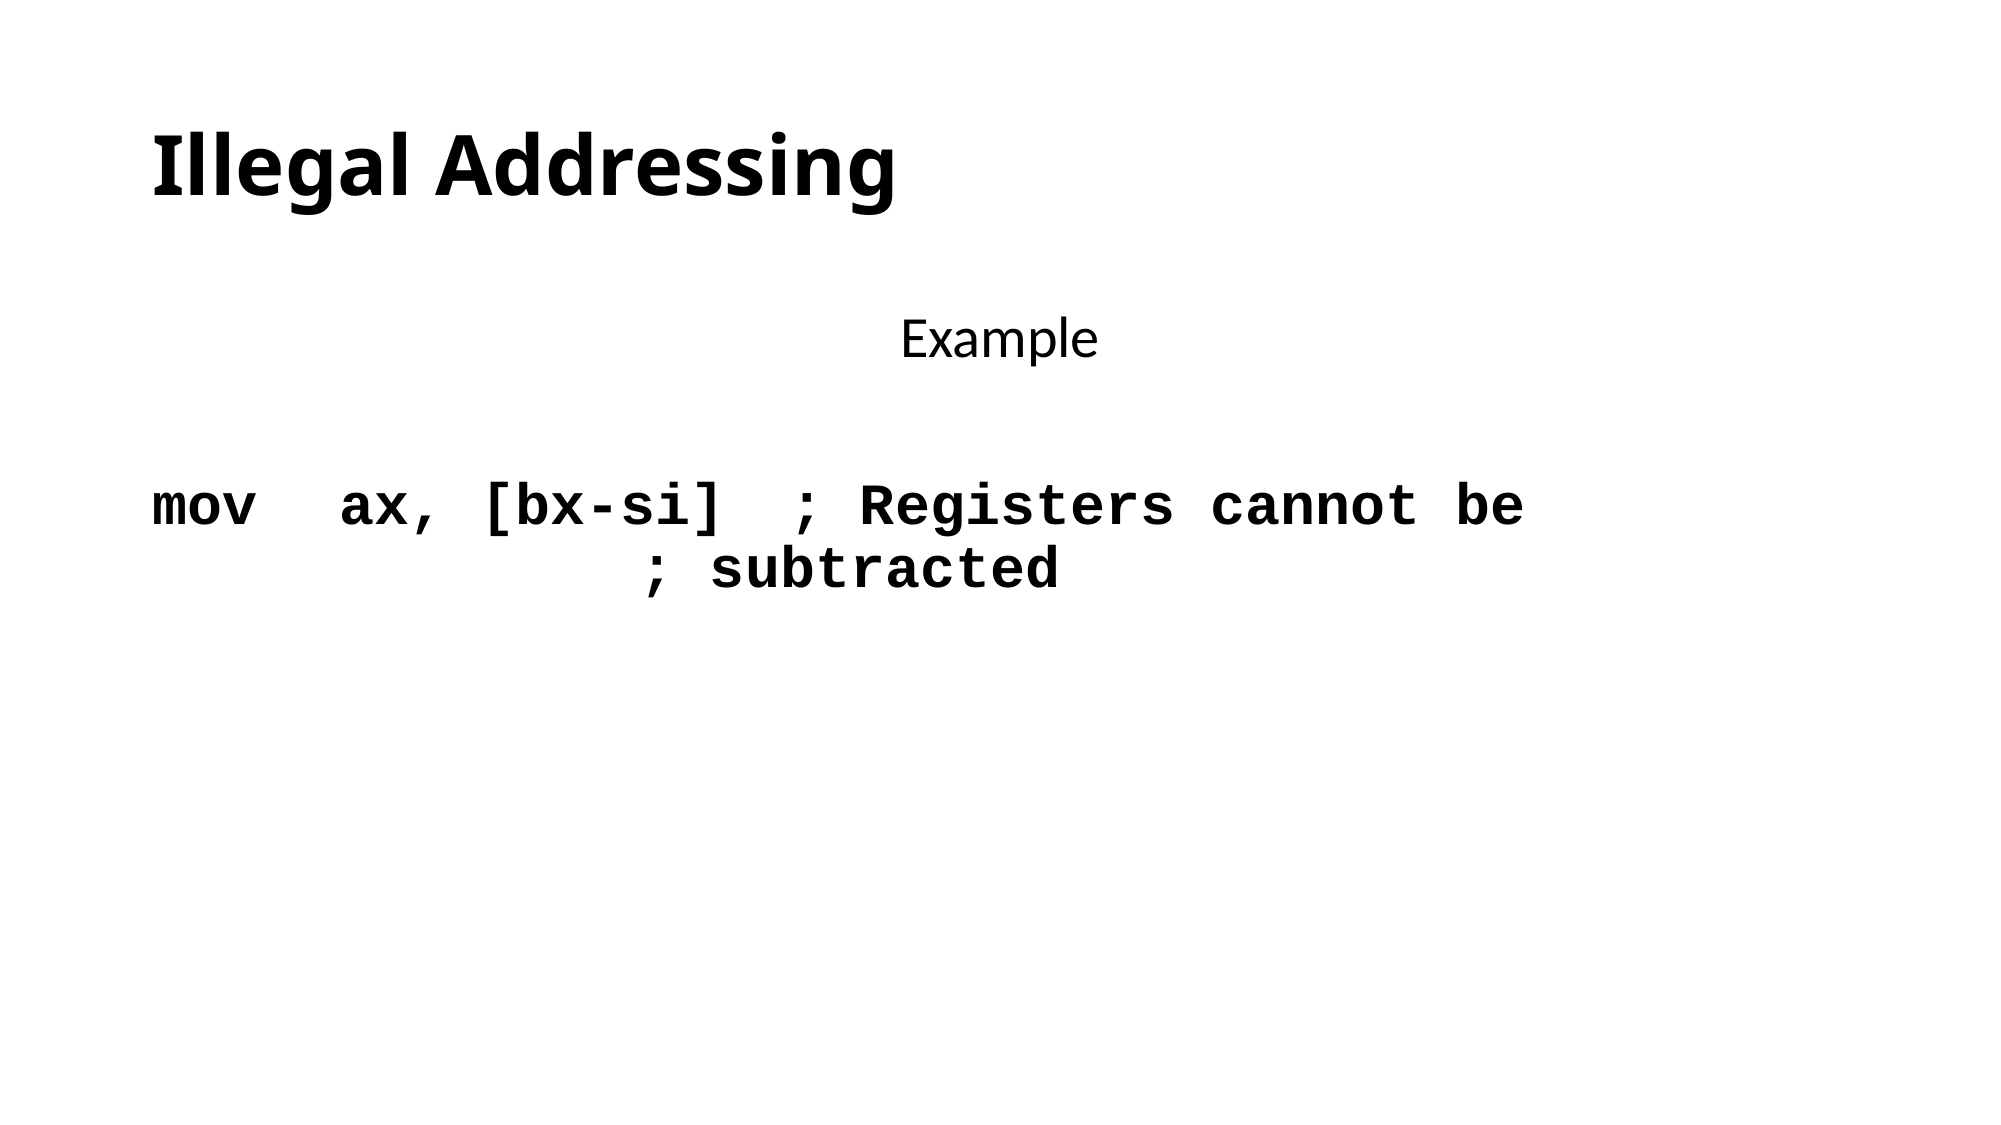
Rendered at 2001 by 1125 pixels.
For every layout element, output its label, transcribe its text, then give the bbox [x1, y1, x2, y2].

list Example mov ax, [bx-si] ; Registers cannot be ; subtracted [137, 299, 1863, 1014]
title Illegal Addressing [137, 59, 1863, 278]
